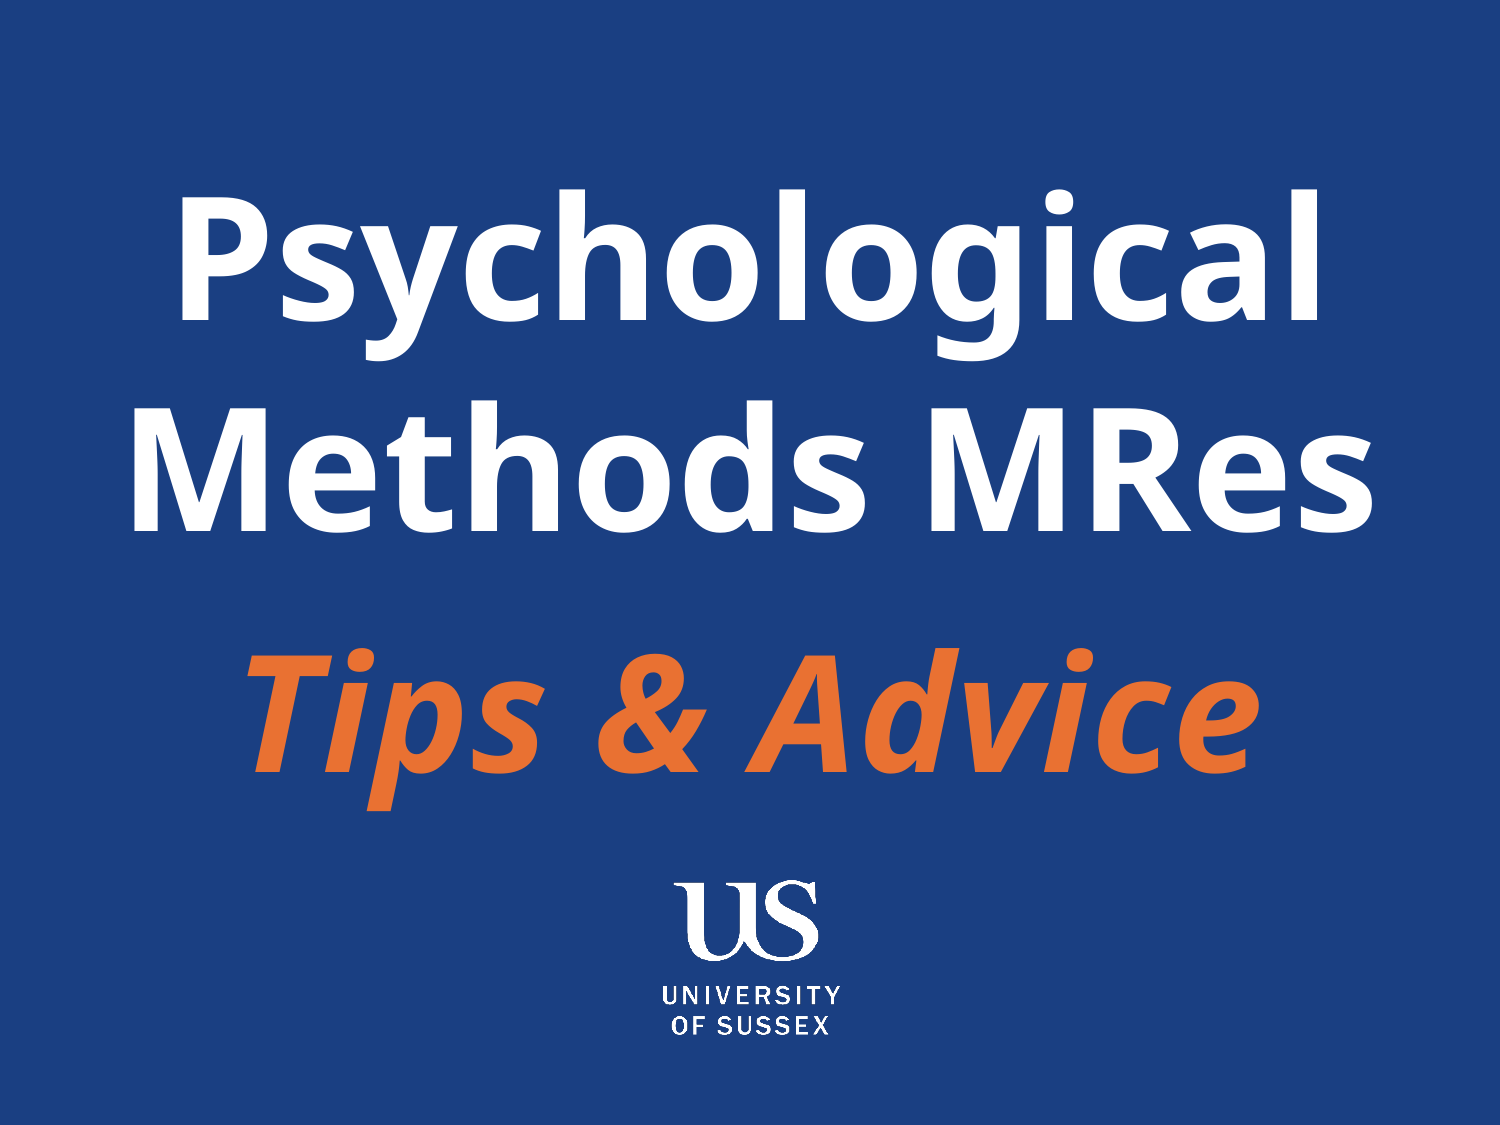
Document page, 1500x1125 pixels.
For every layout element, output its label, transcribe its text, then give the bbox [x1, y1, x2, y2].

title Psychological Methods MRes [36, 20, 1463, 582]
picture [663, 880, 840, 1035]
subtitle Tips & Advice [187, 605, 1313, 823]
